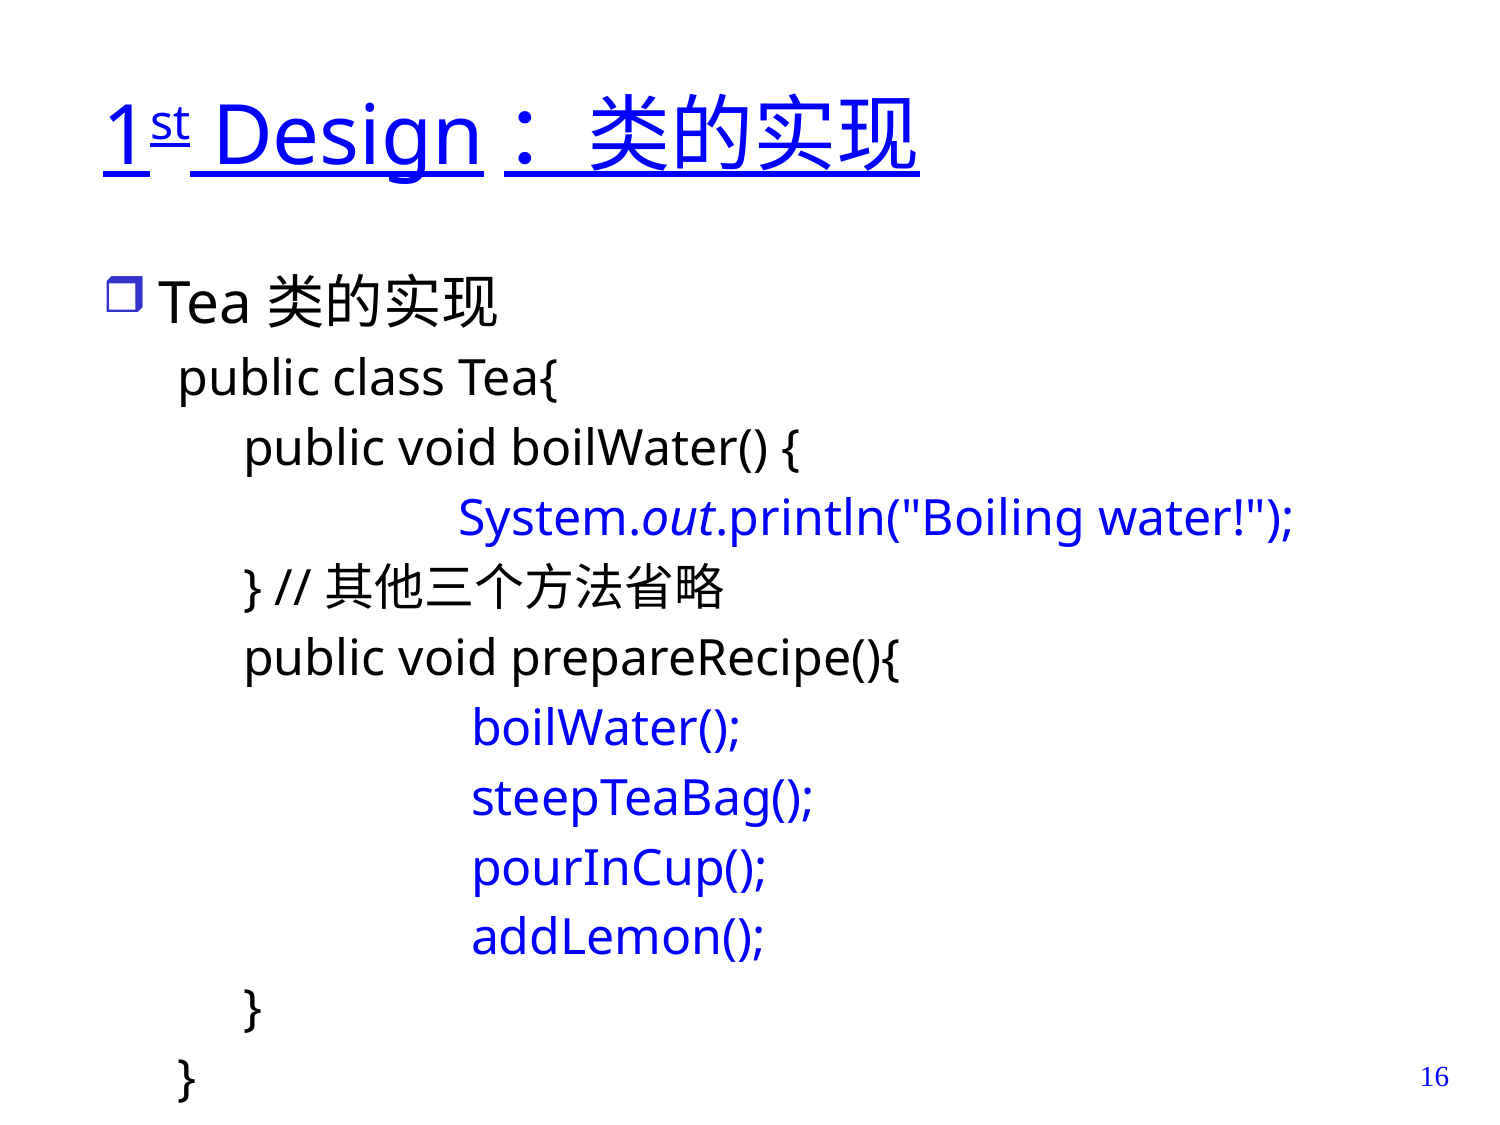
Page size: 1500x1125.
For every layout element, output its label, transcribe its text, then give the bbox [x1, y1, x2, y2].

title 1st Design：类的实现 [87, 37, 1363, 225]
list Tea类的实现 public class Tea{ public void boilWater() { System.out.println("Boiling water!"); } //其他三个方法省略 public void prepareRecipe(){ boilWater(); steepTeaBag(); pourInCup(); addLemon(); } } [87, 257, 1363, 1083]
slide_number 16 [1364, 1049, 1465, 1125]
